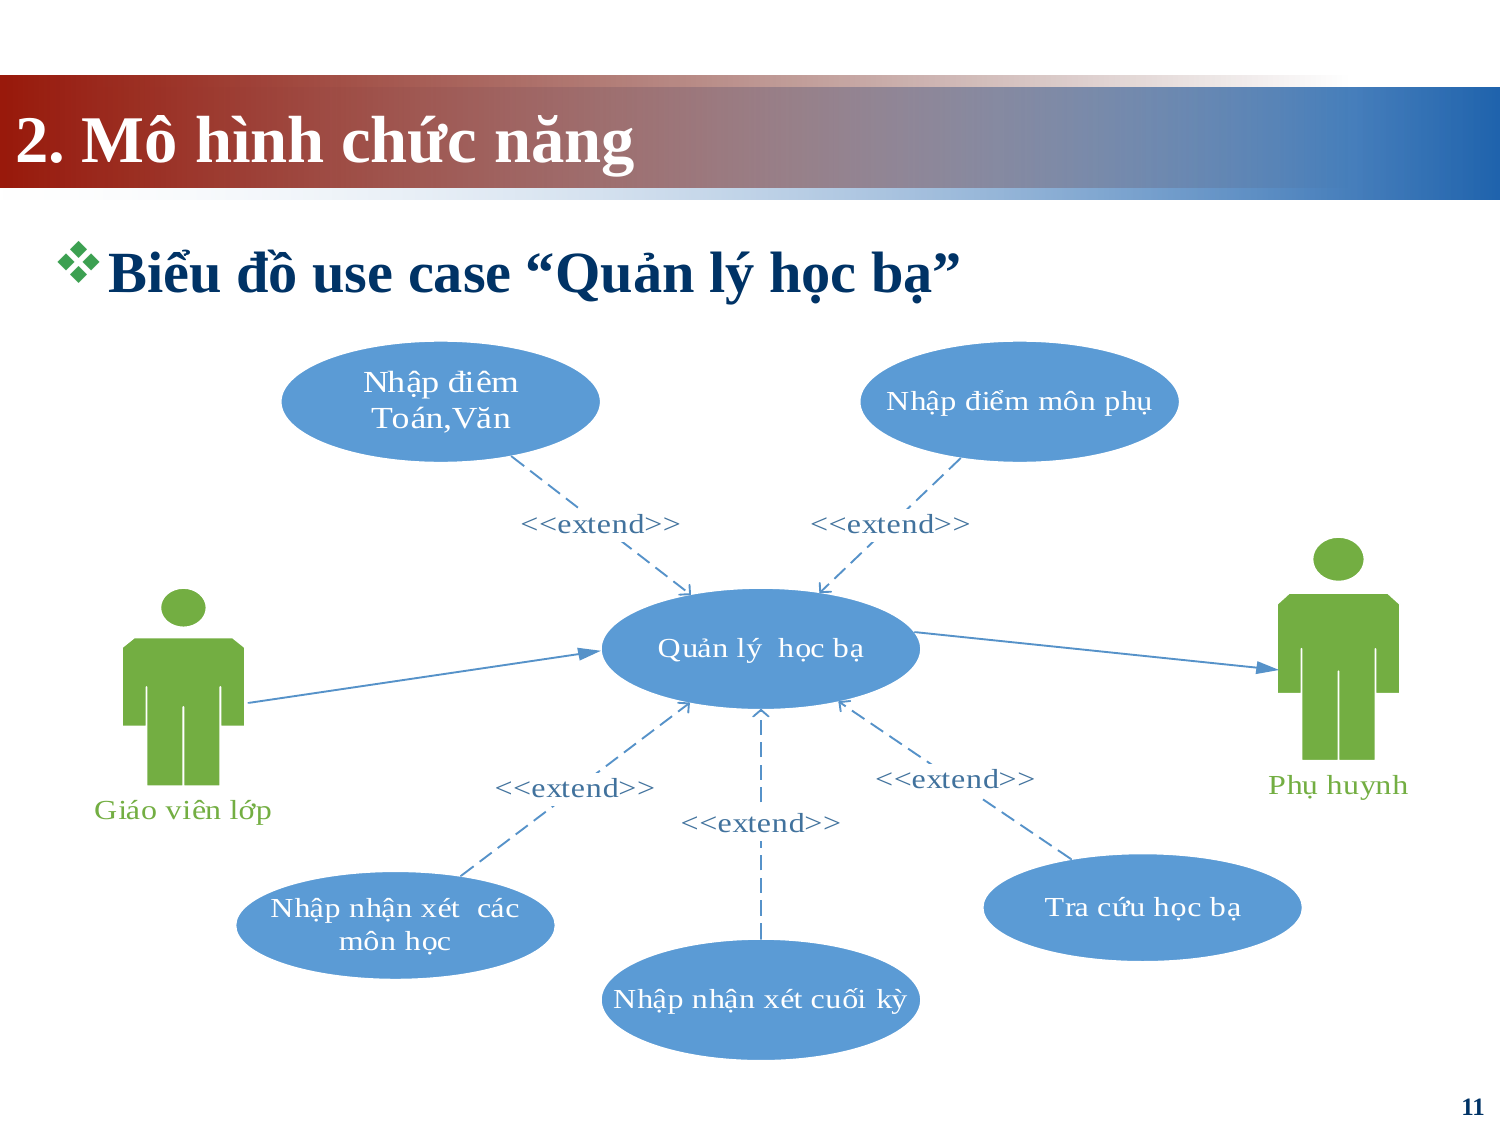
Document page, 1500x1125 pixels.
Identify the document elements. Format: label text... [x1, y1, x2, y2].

title 2. Mô hình chức năng [0, 89, 1351, 183]
slide_number 11 [1149, 1083, 1500, 1125]
list Biểu đồ use case “Quản lý học bạ” [37, 226, 1426, 1063]
picture [74, 337, 1426, 1063]
